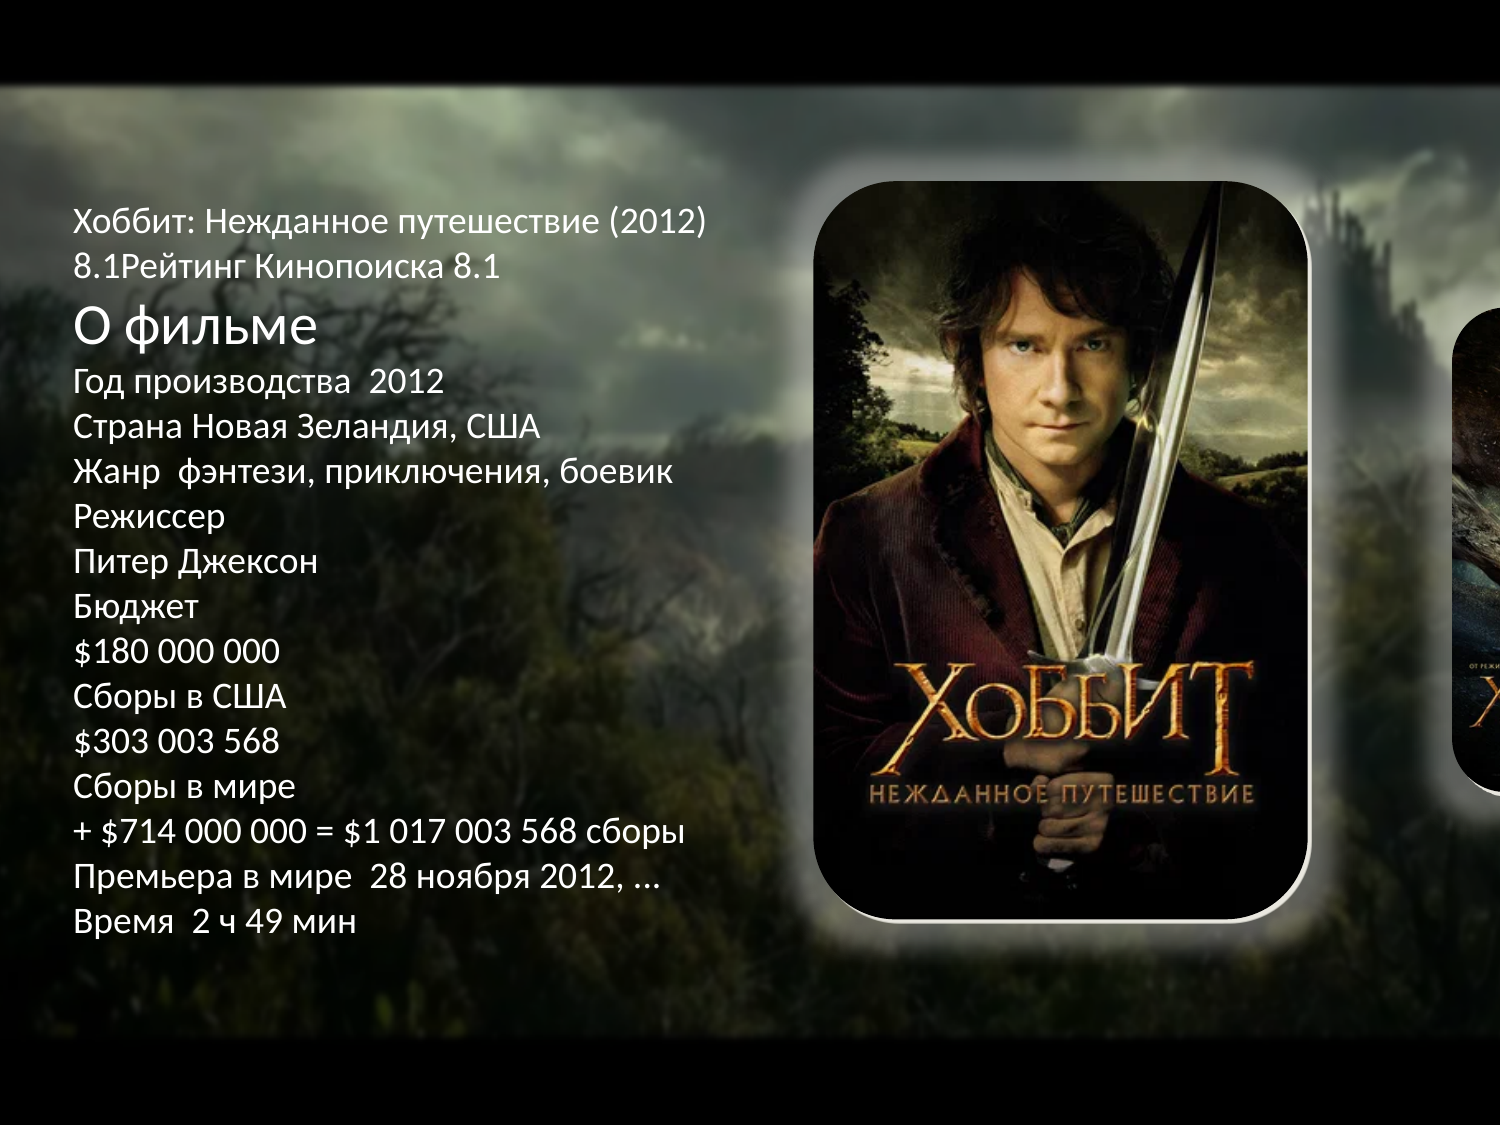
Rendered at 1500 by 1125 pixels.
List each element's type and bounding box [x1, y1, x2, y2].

text_box [813, 180, 1500, 920]
picture [0, 0, 1500, 1125]
